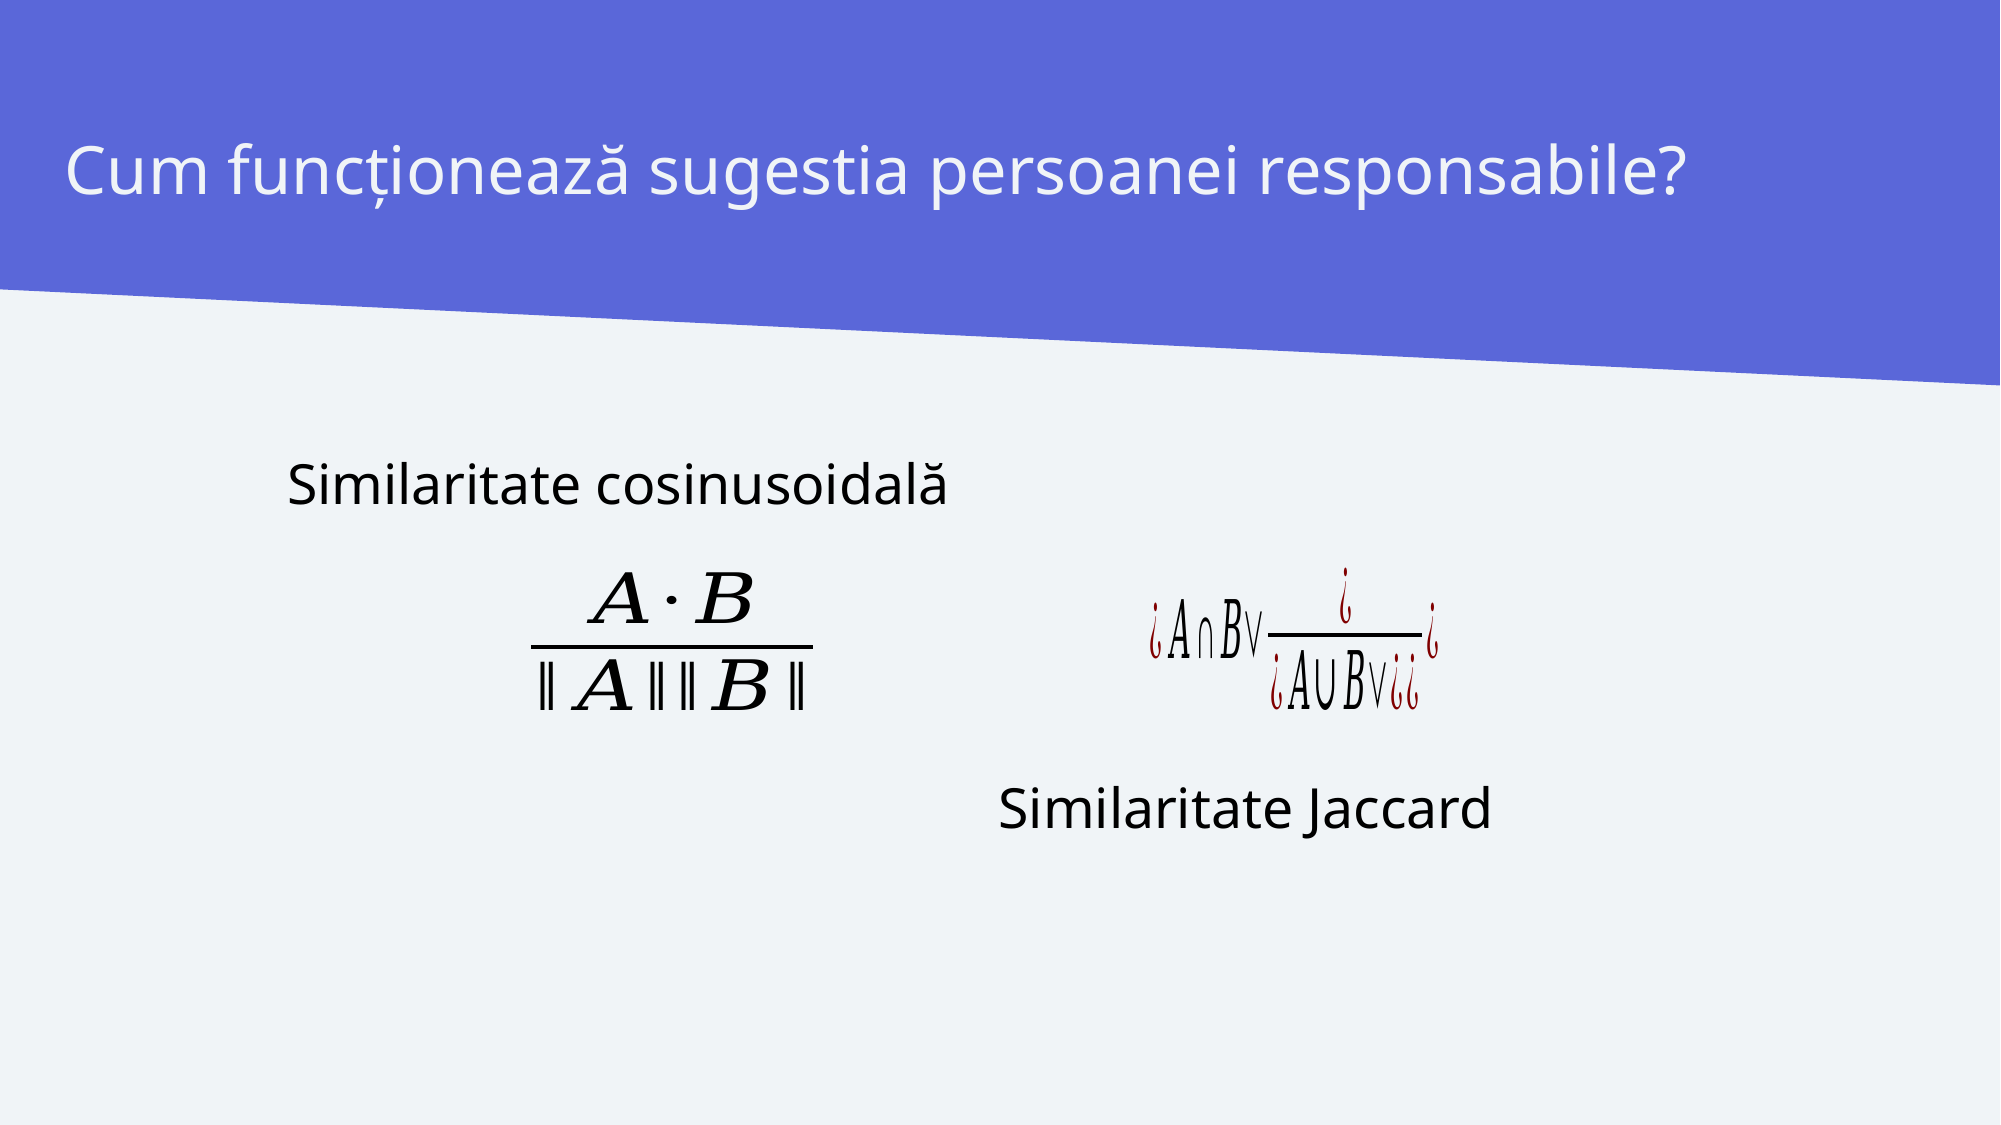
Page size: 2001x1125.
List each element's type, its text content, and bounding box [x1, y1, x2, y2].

title Cum funcționează sugestia persoanei responsabile? [49, 36, 1951, 311]
text_box [0, 0, 2000, 387]
text_box Similaritate Jaccard [983, 772, 1607, 848]
list Similaritate cosinusoidală [272, 449, 1070, 525]
